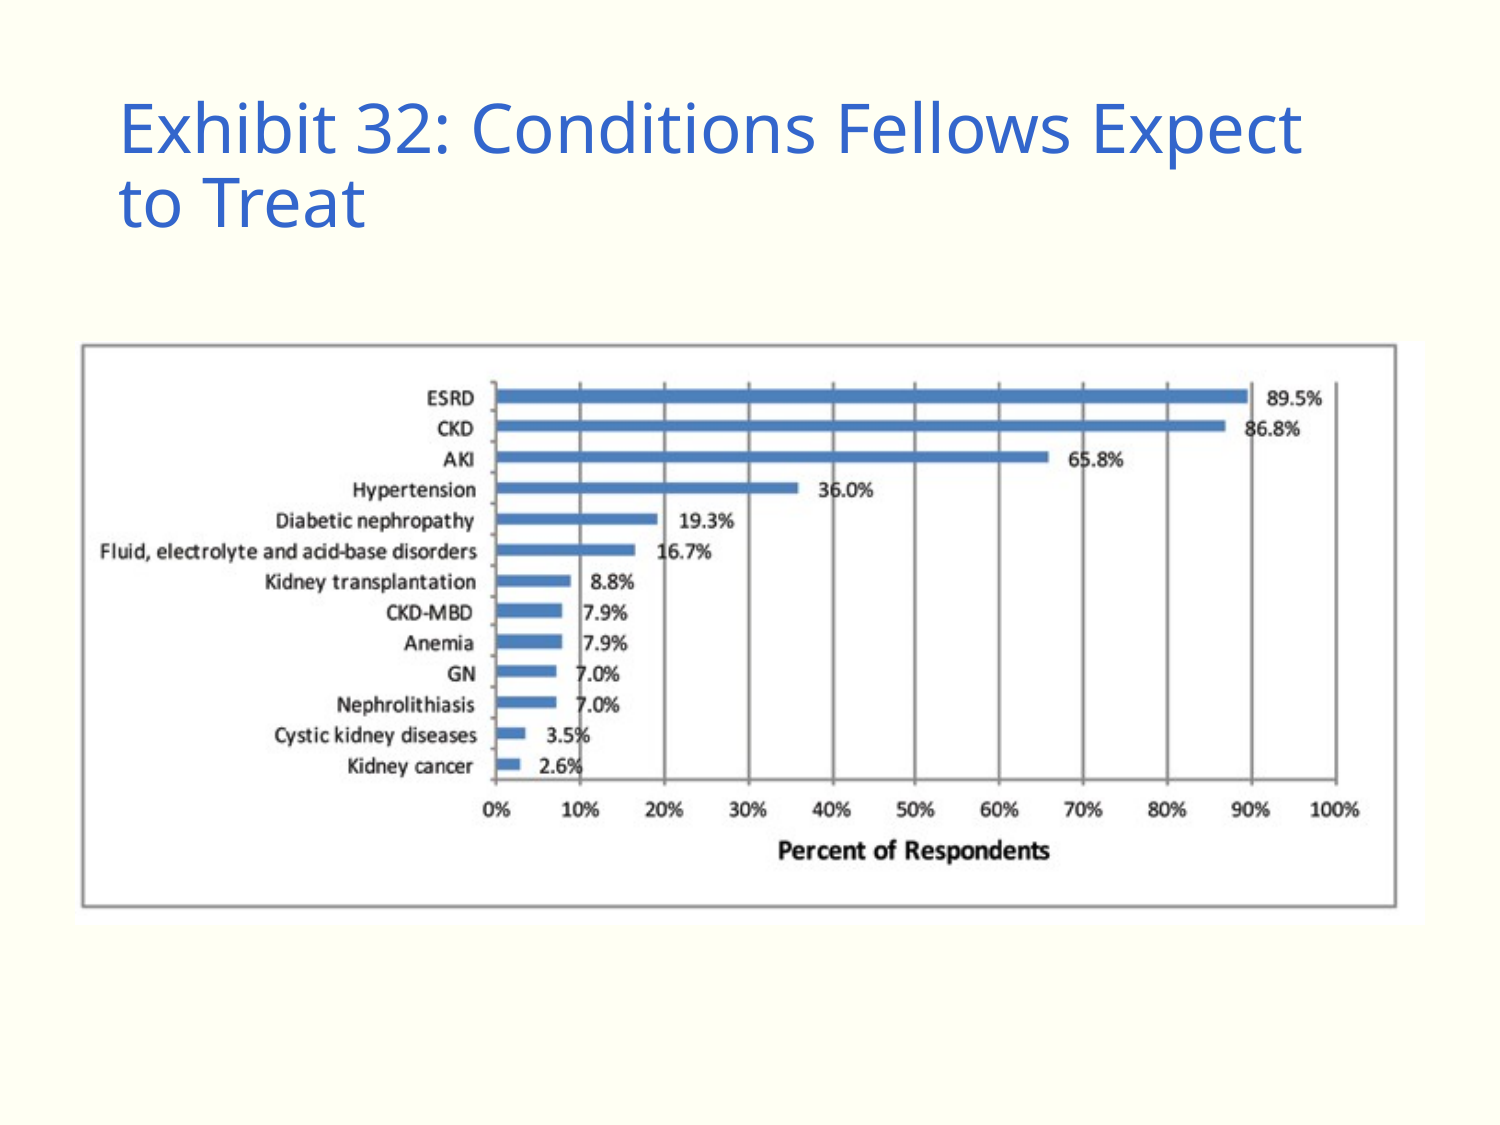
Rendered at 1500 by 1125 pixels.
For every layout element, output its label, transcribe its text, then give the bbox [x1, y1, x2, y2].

picture [74, 341, 1425, 925]
title Exhibit 32: Conditions Fellows Expect to Treat [103, 59, 1397, 278]
